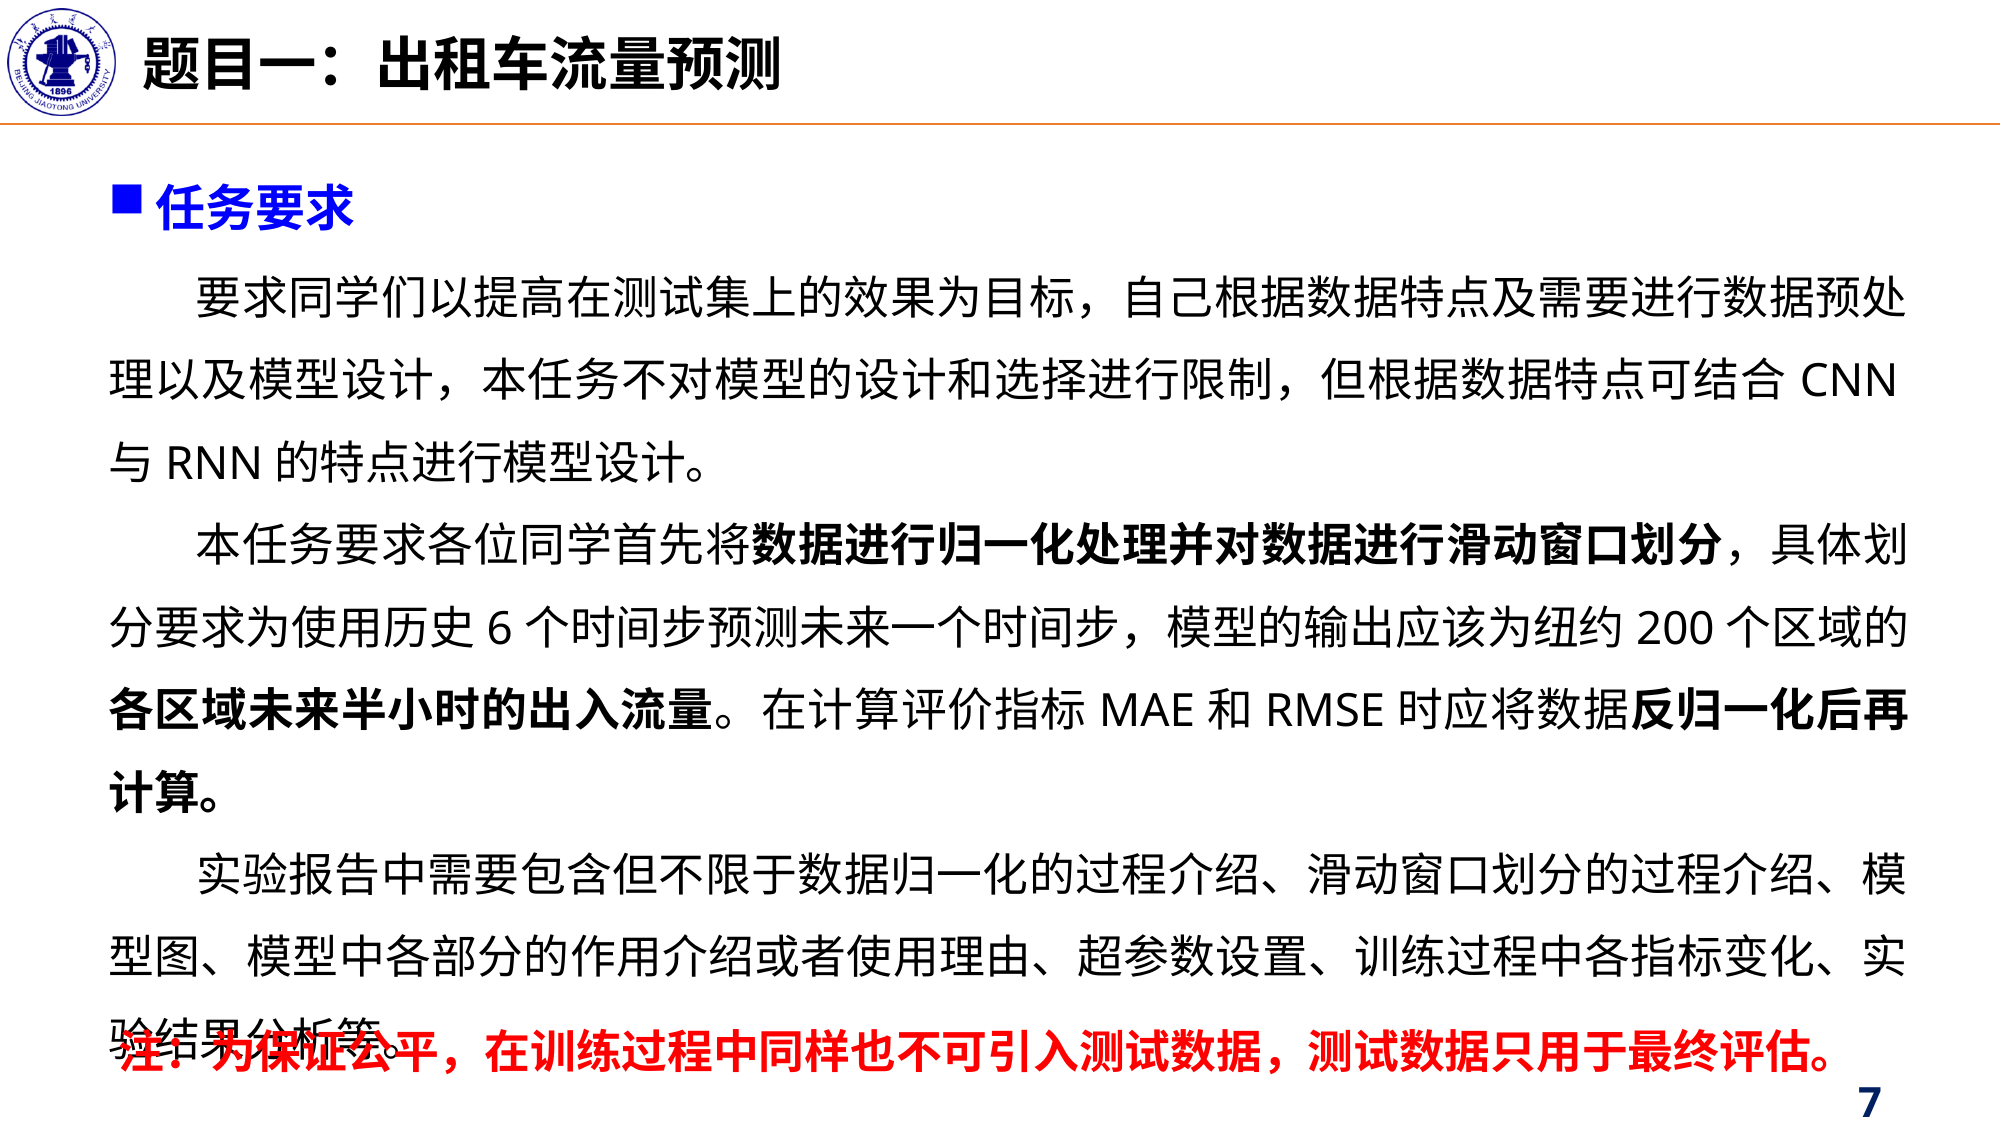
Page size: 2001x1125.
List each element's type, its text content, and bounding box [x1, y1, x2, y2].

text_box 任务要求 [93, 138, 1747, 233]
text_box 注：为保证公平，在训练过程中同样也不可引入测试数据，测试数据只用于最终评估。 [103, 1014, 1873, 1085]
text_box 题目一：出租车流量预测 [127, 19, 1958, 105]
text_box 要求同学们以提高在测试集上的效果为目标，自己根据数据特点及需要进行数据预处理以及模型设计，本任务不对模型的设计和选择进行限制，但根据数据特点可结合CNN与RNN的特点进行模型设计。 本任务要求各位同学首先将数据进行归一化处理并对数据进行滑动窗口划分，具体划分要求为使用历史6个时间步预测未来一个时间步，模型的输出应该为纽约200个区域的各区域未来半小时的出入流量。在计算评价指标MAE和RMSE时应将数据反归一化后再计算。 实验报告中需要包含但不限于数据归一化的过程介绍、滑动窗口划分的过程介绍、模型图、模型中各部分的作用介绍或者使用理由、超参数设置、训练过程中各指标变化、实验结果分析等。 [93, 233, 1924, 1073]
picture [7, 8, 116, 116]
